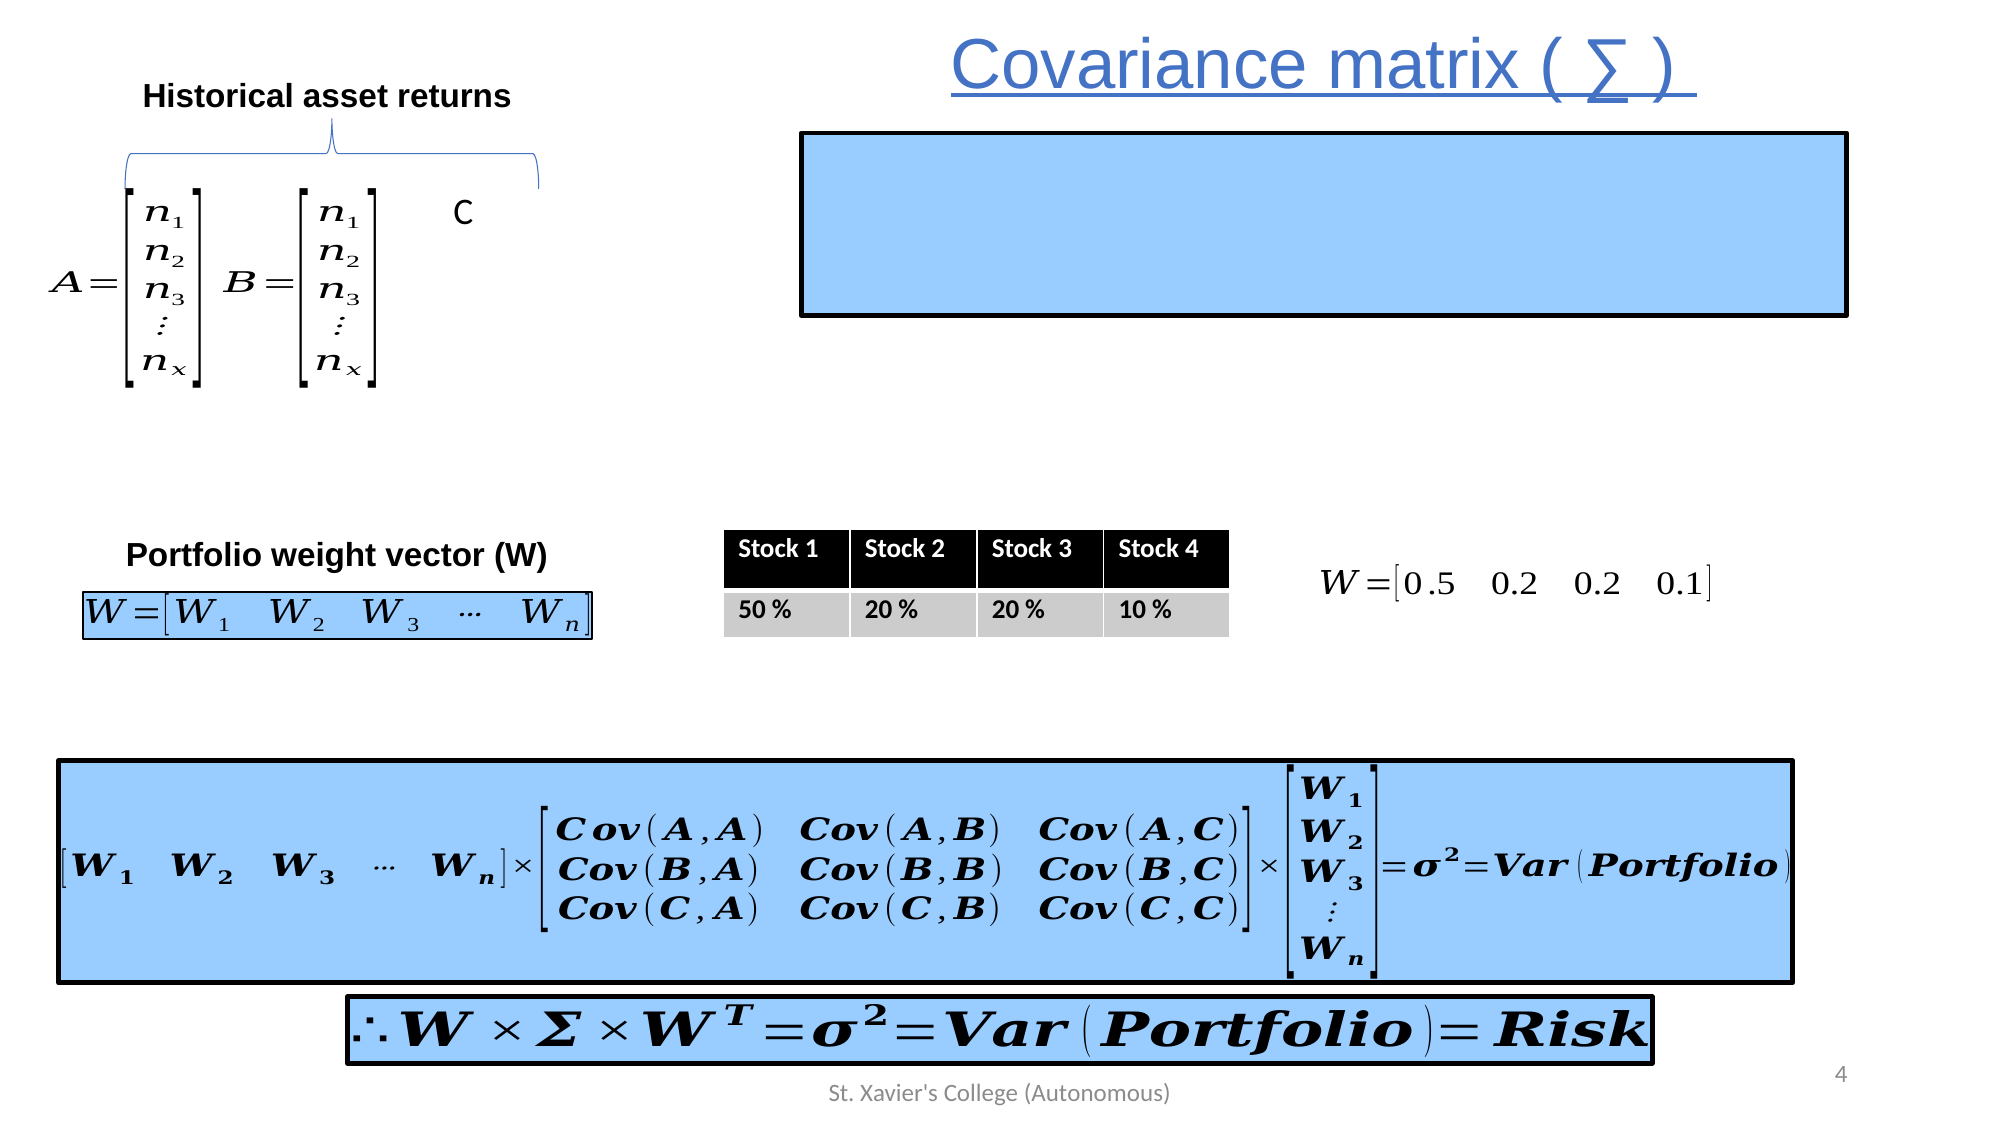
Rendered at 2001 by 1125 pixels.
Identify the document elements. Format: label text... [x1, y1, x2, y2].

table_header Stock 1 [724, 530, 849, 588]
table_header Stock 4 [1104, 530, 1229, 588]
table_cell 20 % [851, 593, 976, 637]
slide_number 4 [1412, 1042, 1863, 1103]
text_box Portfolio weight vector (W) [83, 526, 591, 581]
table_header Stock 3 [978, 530, 1103, 588]
text_box Covariance matrix ( ∑ ) [801, 10, 1847, 111]
table_cell 20 % [978, 593, 1103, 637]
text_box Historical asset returns [125, 66, 539, 122]
table_cell 10 % [1104, 593, 1229, 637]
table_cell 50 % [724, 593, 849, 637]
table_header Stock 2 [851, 530, 976, 588]
footer St. Xavier's College (Autonomous) [662, 1066, 1338, 1121]
text_box [124, 122, 540, 189]
